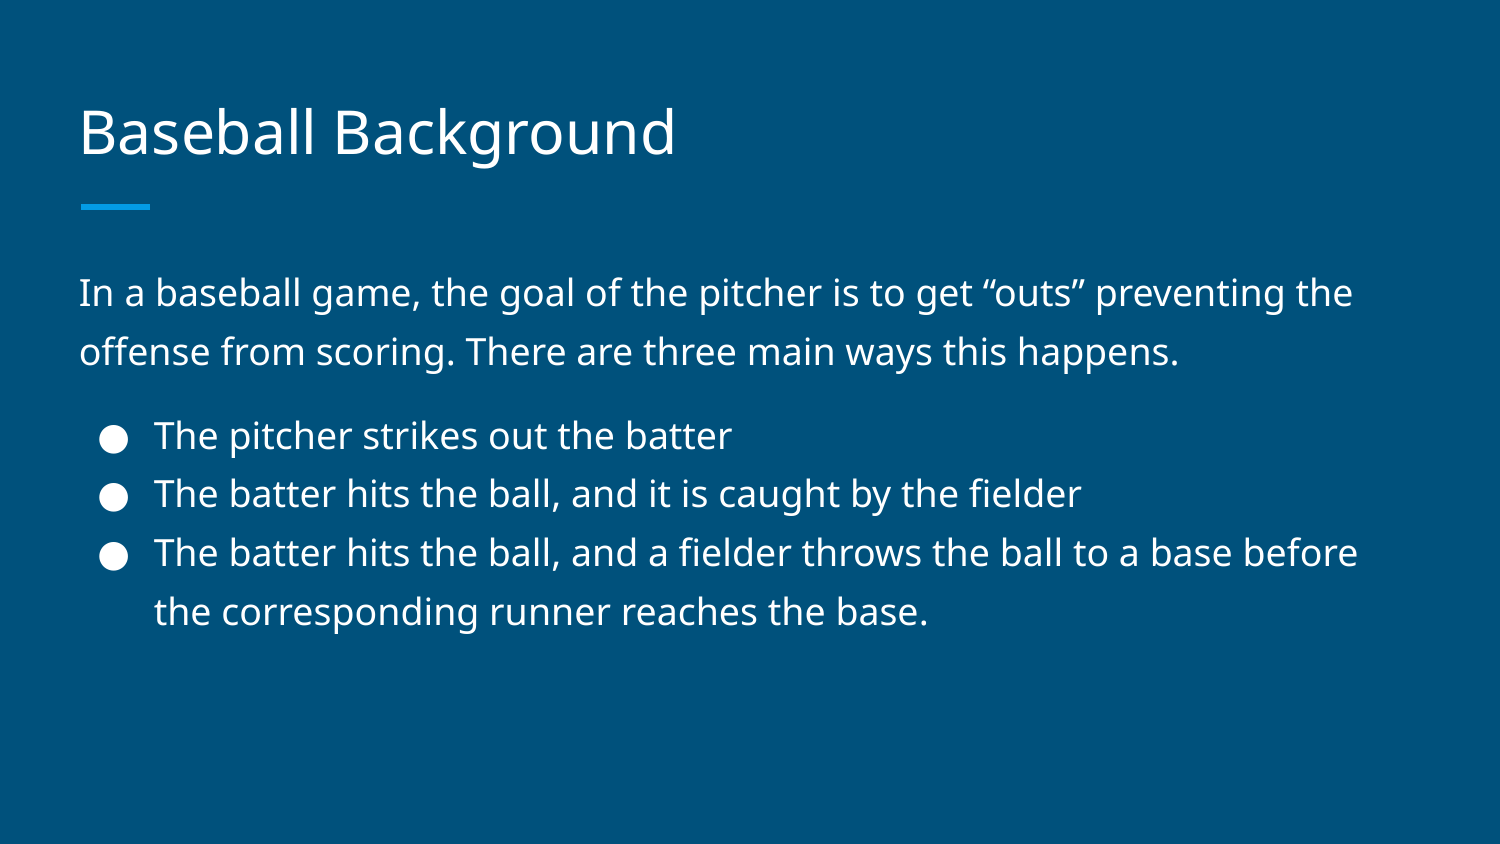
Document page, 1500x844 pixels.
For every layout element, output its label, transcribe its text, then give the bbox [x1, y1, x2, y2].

list In a baseball game, the goal of the pitcher is to get “outs” preventing the offense from scoring. There are three main ways this happens. The pitcher strikes out the batter The batter hits the ball, and it is caught by the fielder The batter hits the ball, and a fielder throws the ball to a base before the corresponding runner reaches the base. [63, 244, 1437, 750]
title Baseball Background [63, 75, 1437, 188]
